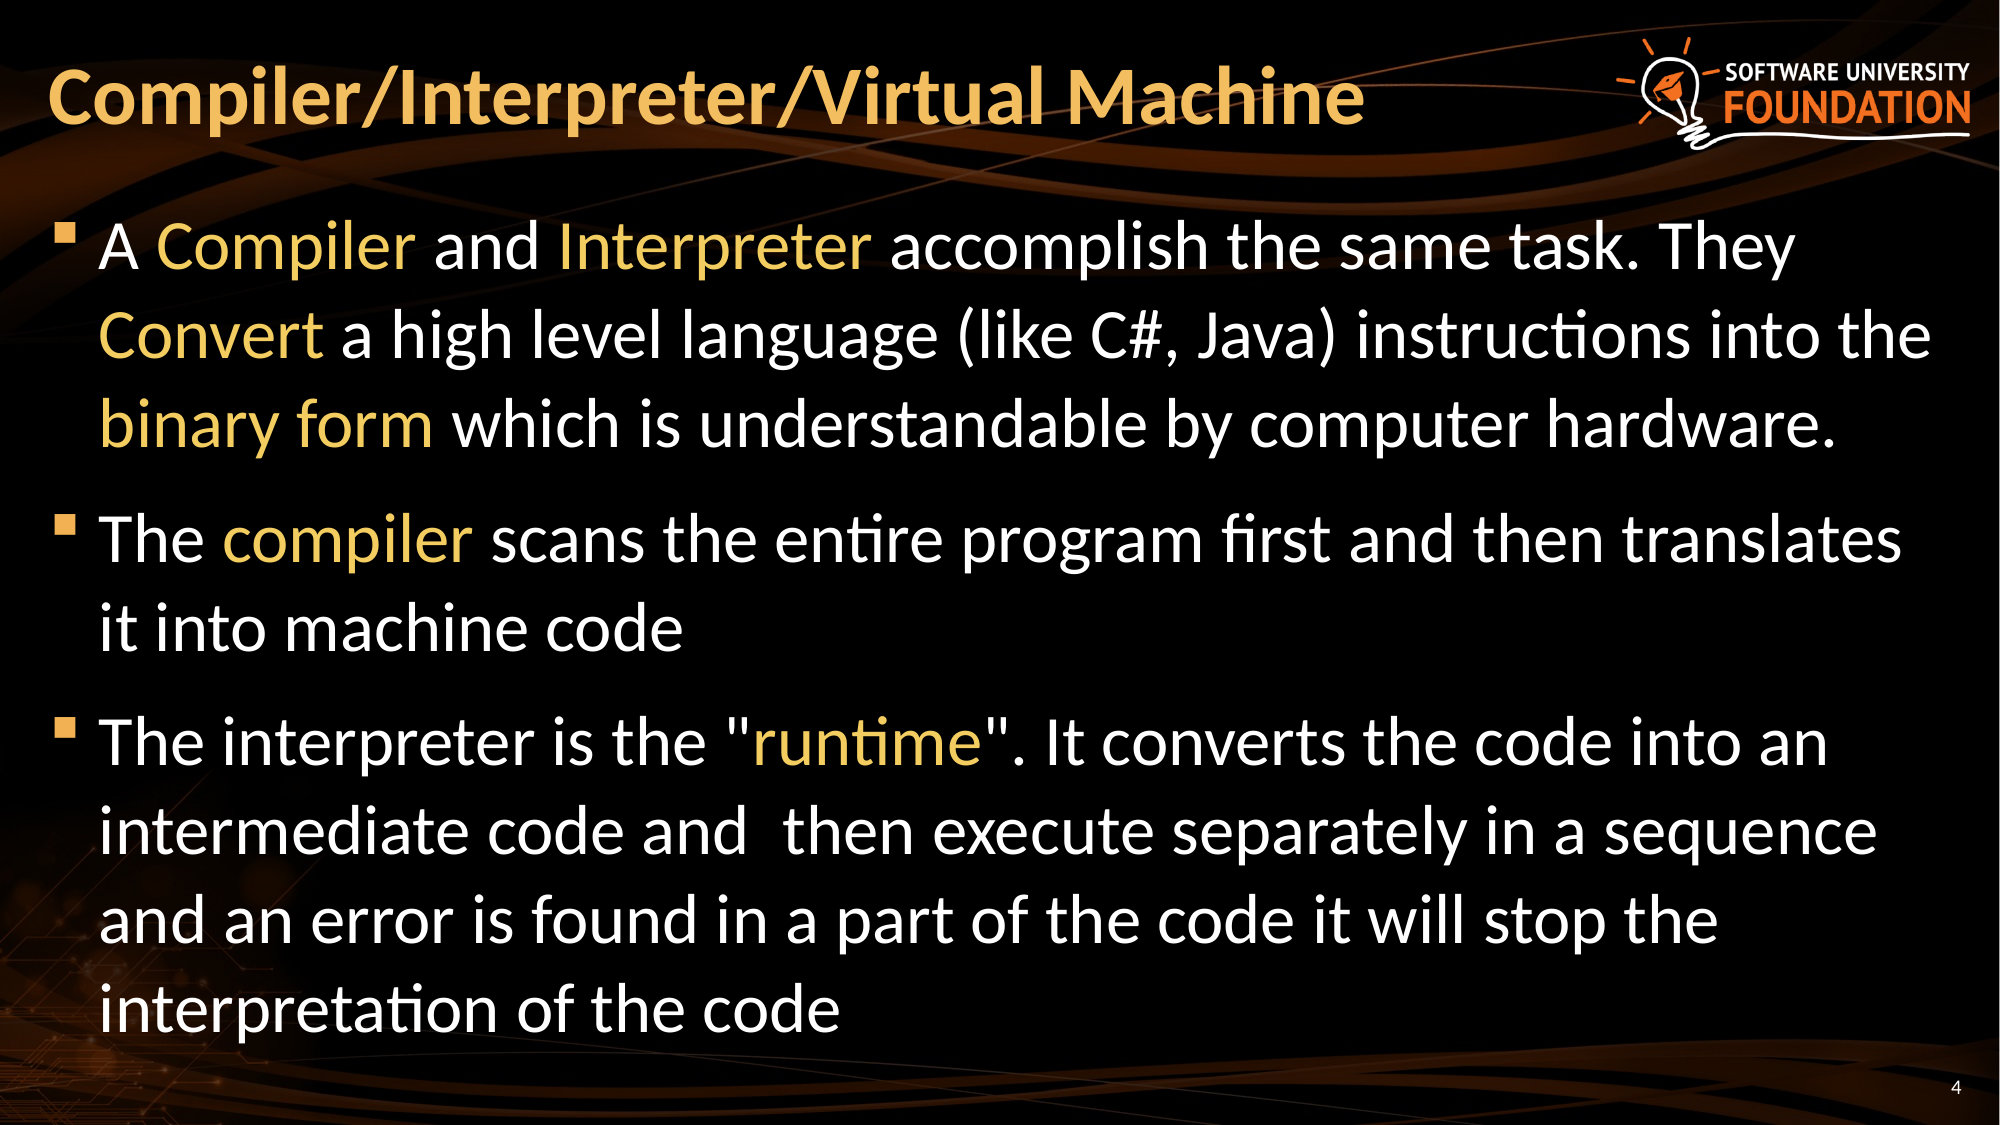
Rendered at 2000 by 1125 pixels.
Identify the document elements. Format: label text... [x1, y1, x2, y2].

picture [0, 0, 2000, 1125]
title Compiler/Interpreter/Virtual Machine [30, 6, 1602, 189]
list A Compiler and Interpreter accomplish the same task. They Convert a high level language (like C#, Java) instructions into the binary form which is understandable by computer hardware. The compiler scans the entire program first and then translates it into machine code The interpreter is the "runtime". It converts the code into an intermediate code and then execute separately in a sequence and an error is found in a part of the code it will stop the interpretation of the code [31, 188, 1968, 1103]
